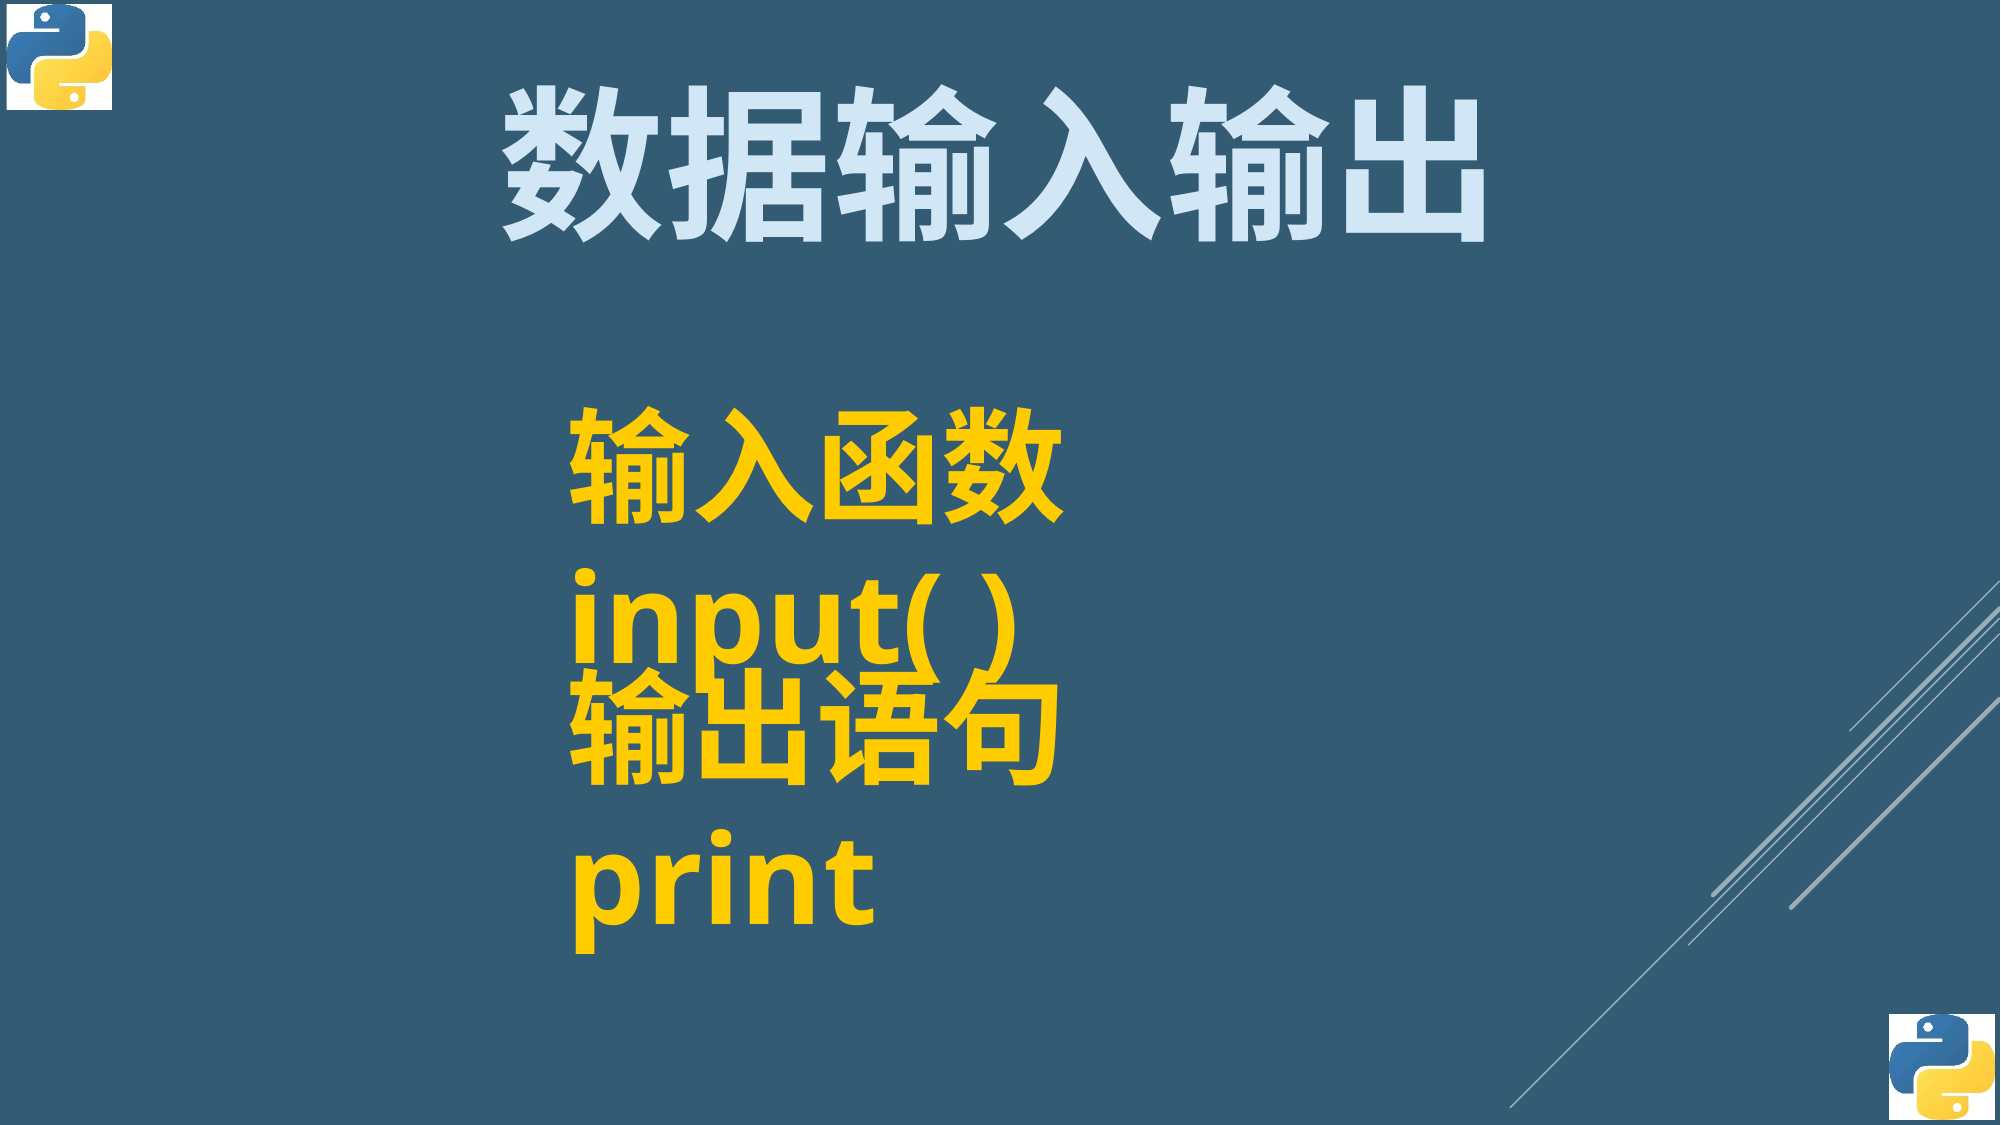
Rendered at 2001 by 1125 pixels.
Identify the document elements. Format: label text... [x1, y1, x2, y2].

text_box 输出语句print [552, 642, 1419, 958]
text_box 数据输入输出 [76, 53, 1922, 269]
picture [6, 4, 112, 110]
text_box 输入函数 input( ) [551, 380, 1496, 696]
picture [1889, 1014, 1995, 1120]
